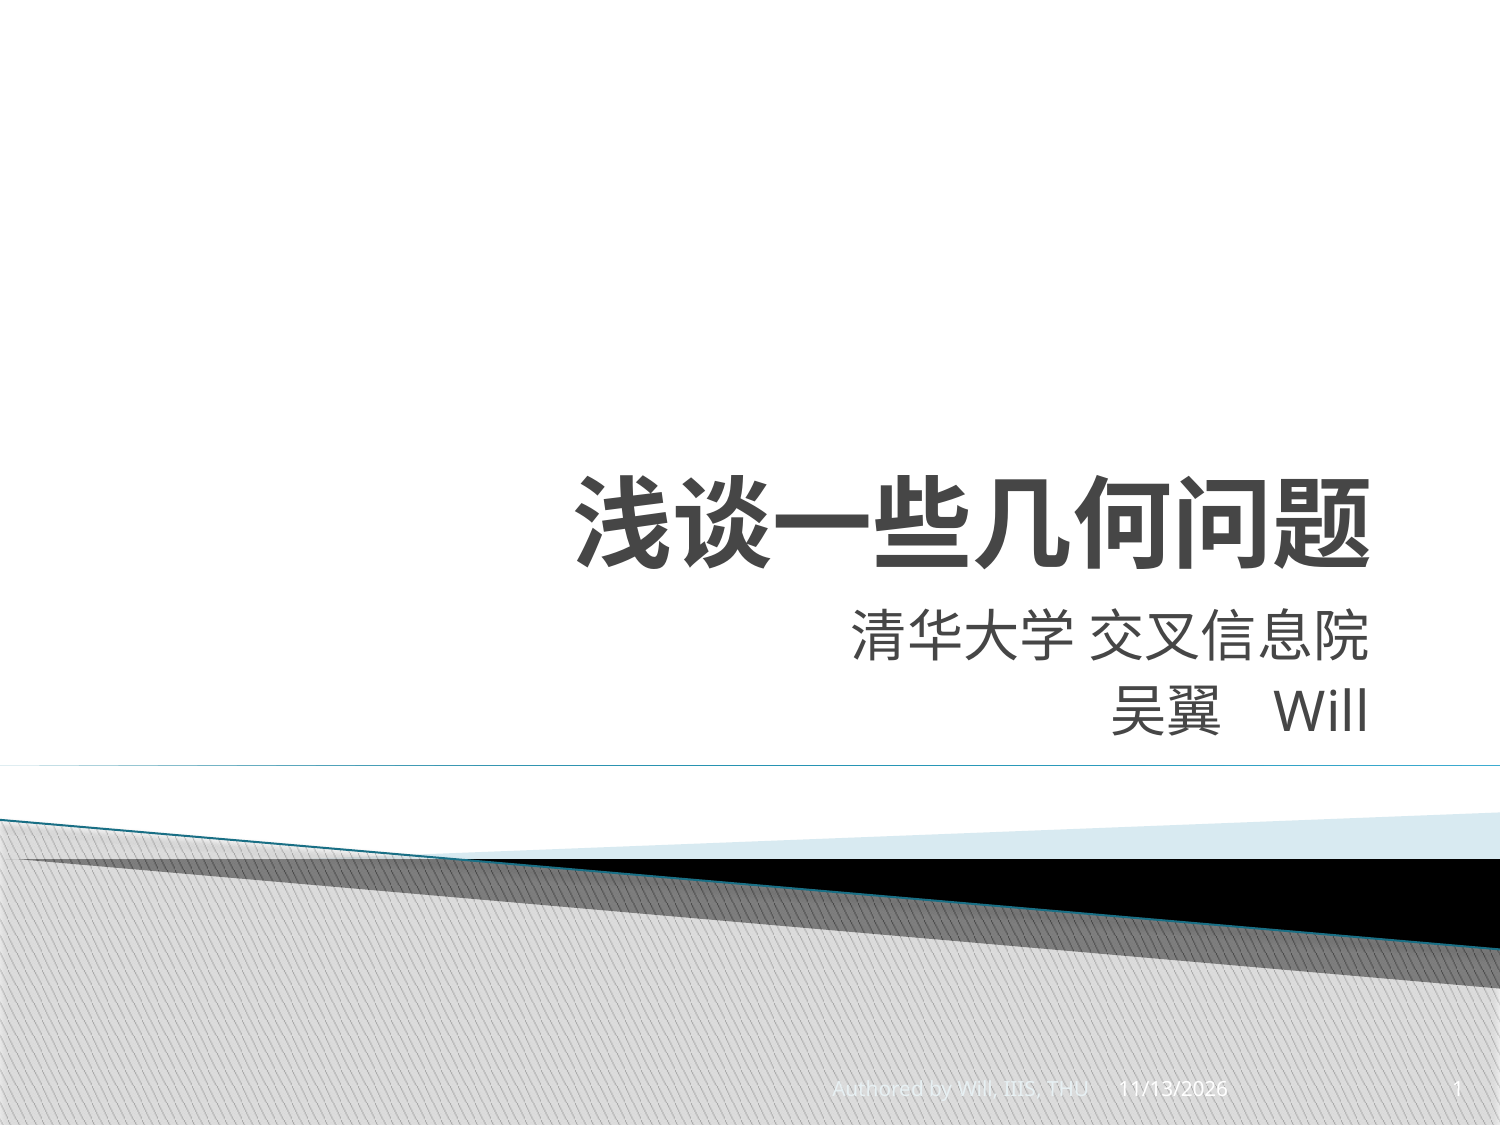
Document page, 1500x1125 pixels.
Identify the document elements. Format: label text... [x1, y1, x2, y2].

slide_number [1105, 1051, 1418, 1112]
title 浅谈一些几何问题 [112, 287, 1388, 588]
footer Authored by Will, IIIS, THU [718, 1051, 1105, 1112]
picture [5, 859, 1500, 989]
subtitle 清华大学 交叉信息院 吴翼 Will [112, 592, 1388, 790]
slide_number 1 [1418, 1051, 1479, 1112]
